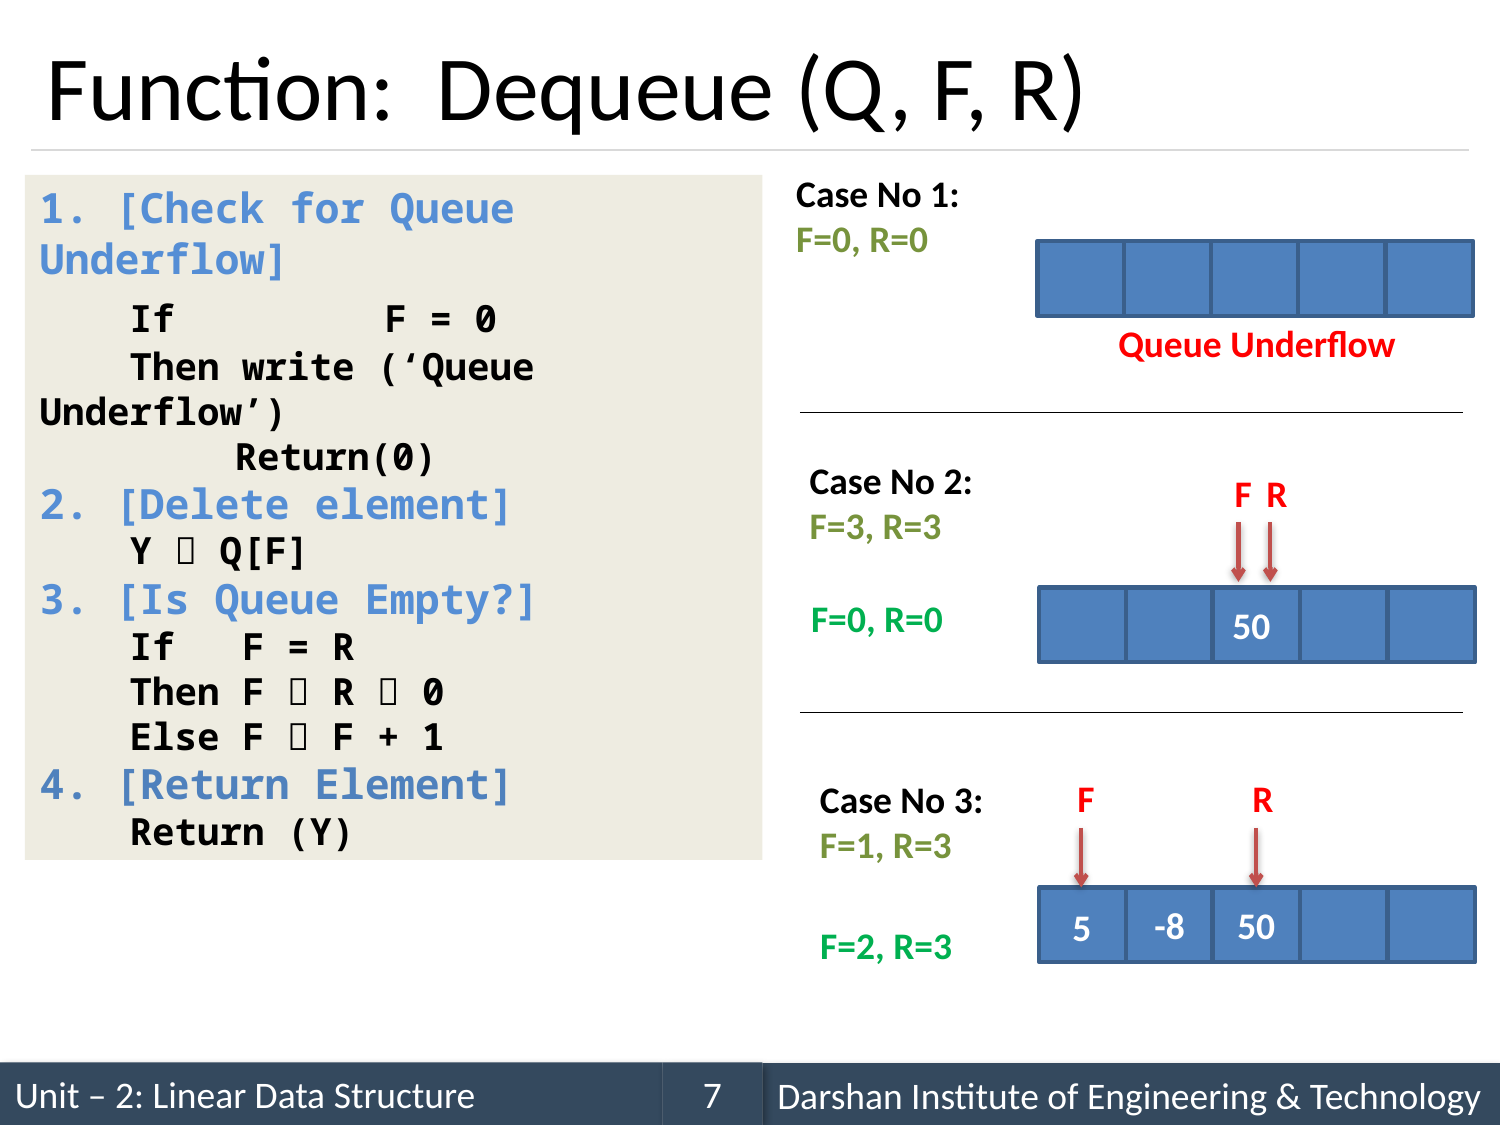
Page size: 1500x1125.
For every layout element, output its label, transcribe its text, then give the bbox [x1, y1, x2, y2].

text_box F=2, R=3 [805, 914, 993, 975]
text_box Case No 1: F=0, R=0 [781, 162, 1000, 268]
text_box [1062, 767, 1101, 888]
title Function: Dequeue (Q, F, R) [31, 17, 1469, 150]
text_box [1237, 767, 1276, 888]
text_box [1039, 887, 1476, 963]
text_box Queue Underflow [1039, 323, 1475, 373]
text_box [1251, 462, 1290, 583]
text_box Case No 2: F=3, R=3 [794, 449, 1013, 555]
text_box F=0, R=0 [796, 587, 984, 648]
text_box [1219, 462, 1249, 583]
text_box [1039, 587, 1476, 663]
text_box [1037, 240, 1474, 317]
text_box 1. [Check for Queue Underflow] If F = 0 Then write (‘Queue Underflow’) Return(0) 2. [Delete element] Y  Q[F] 3. [Is Queue Empty?] If F = R Then F  R  0 Else F  F + 1 4. [Return Element] Return (Y) [24, 174, 763, 860]
text_box Case No 3: F=1, R=3 [805, 768, 1023, 874]
